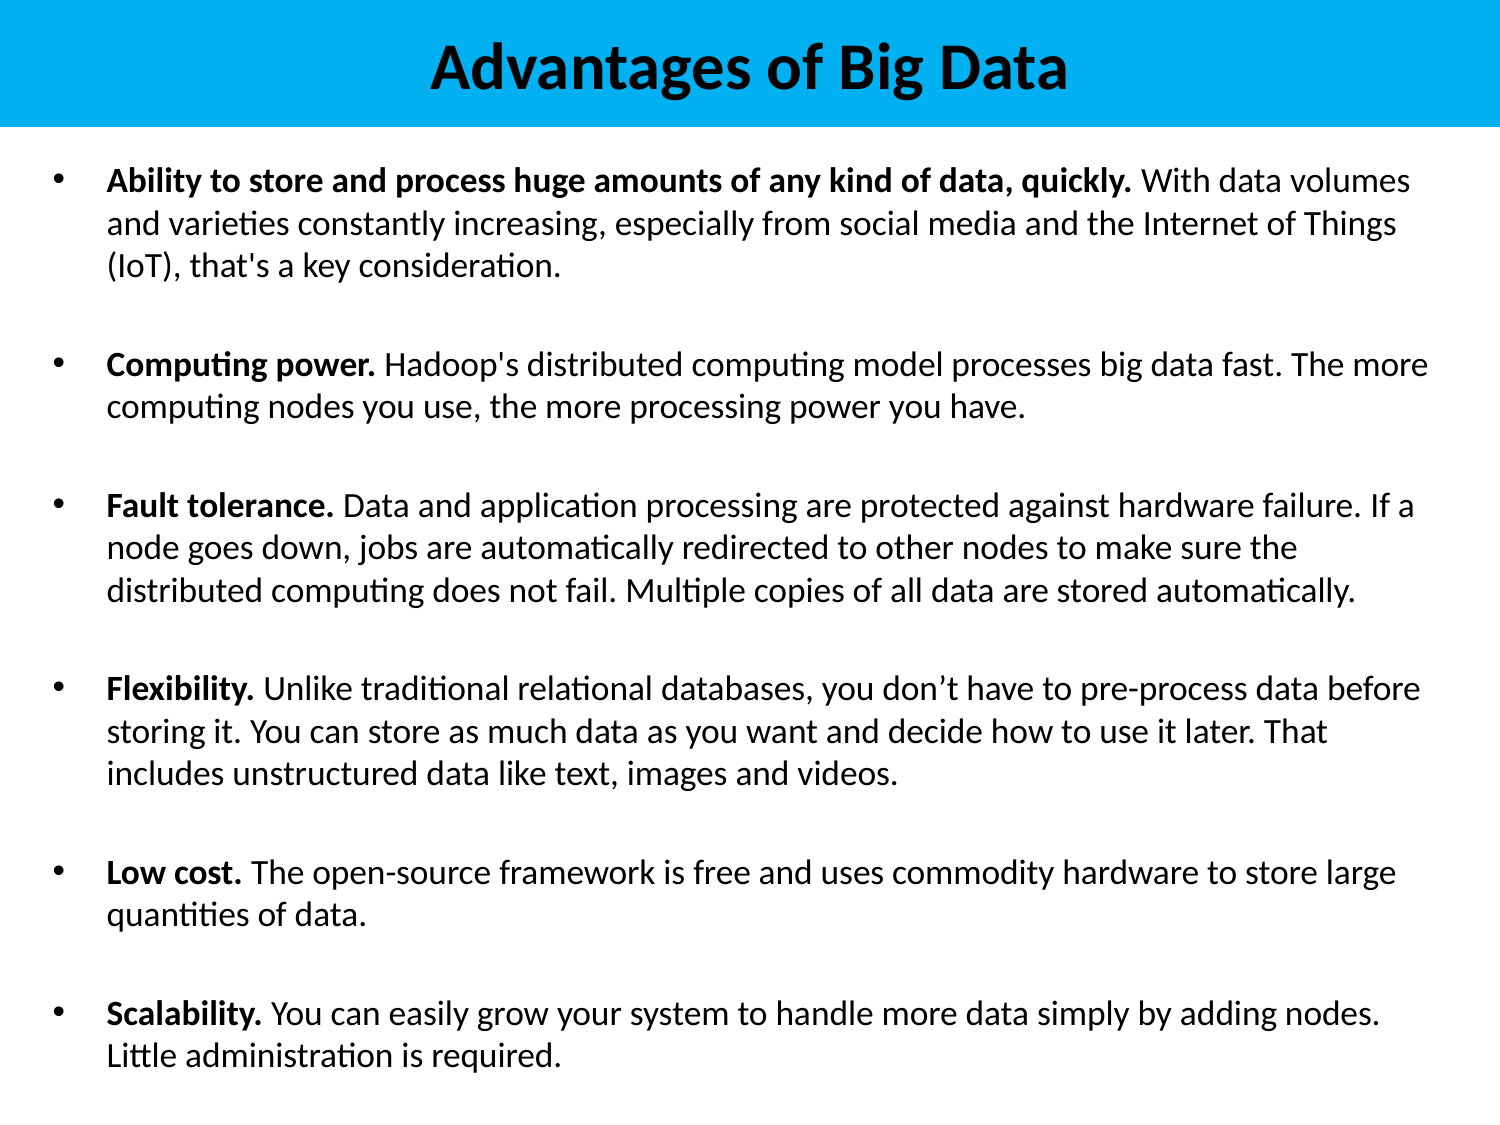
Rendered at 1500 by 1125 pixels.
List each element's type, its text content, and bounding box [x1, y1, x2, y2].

text_box Advantages of Big Data [0, 0, 1500, 127]
list Ability to store and process huge amounts of any kind of data, quickly. With data volumes and varieties constantly increasing, especially from social media and the Internet of Things (IoT), that's a key consideration. Computing power. Hadoop's distributed computing model processes big data fast. The more computing nodes you use, the more processing power you have. Fault tolerance. Data and application processing are protected against hardware failure. If a node goes down, jobs are automatically redirected to other nodes to make sure the distributed computing does not fail. Multiple copies of all data are stored automatically. Flexibility. Unlike traditional relational databases, you don’t have to pre-process data before storing it. You can store as much data as you want and decide how to use it later. That includes unstructured data like text, images and videos. Low cost. The open-source framework is free and uses commodity hardware to store large quantities of data. Scalability. You can easily grow your system to handle more data simply by adding nodes. Little administration is required. [37, 149, 1450, 1088]
